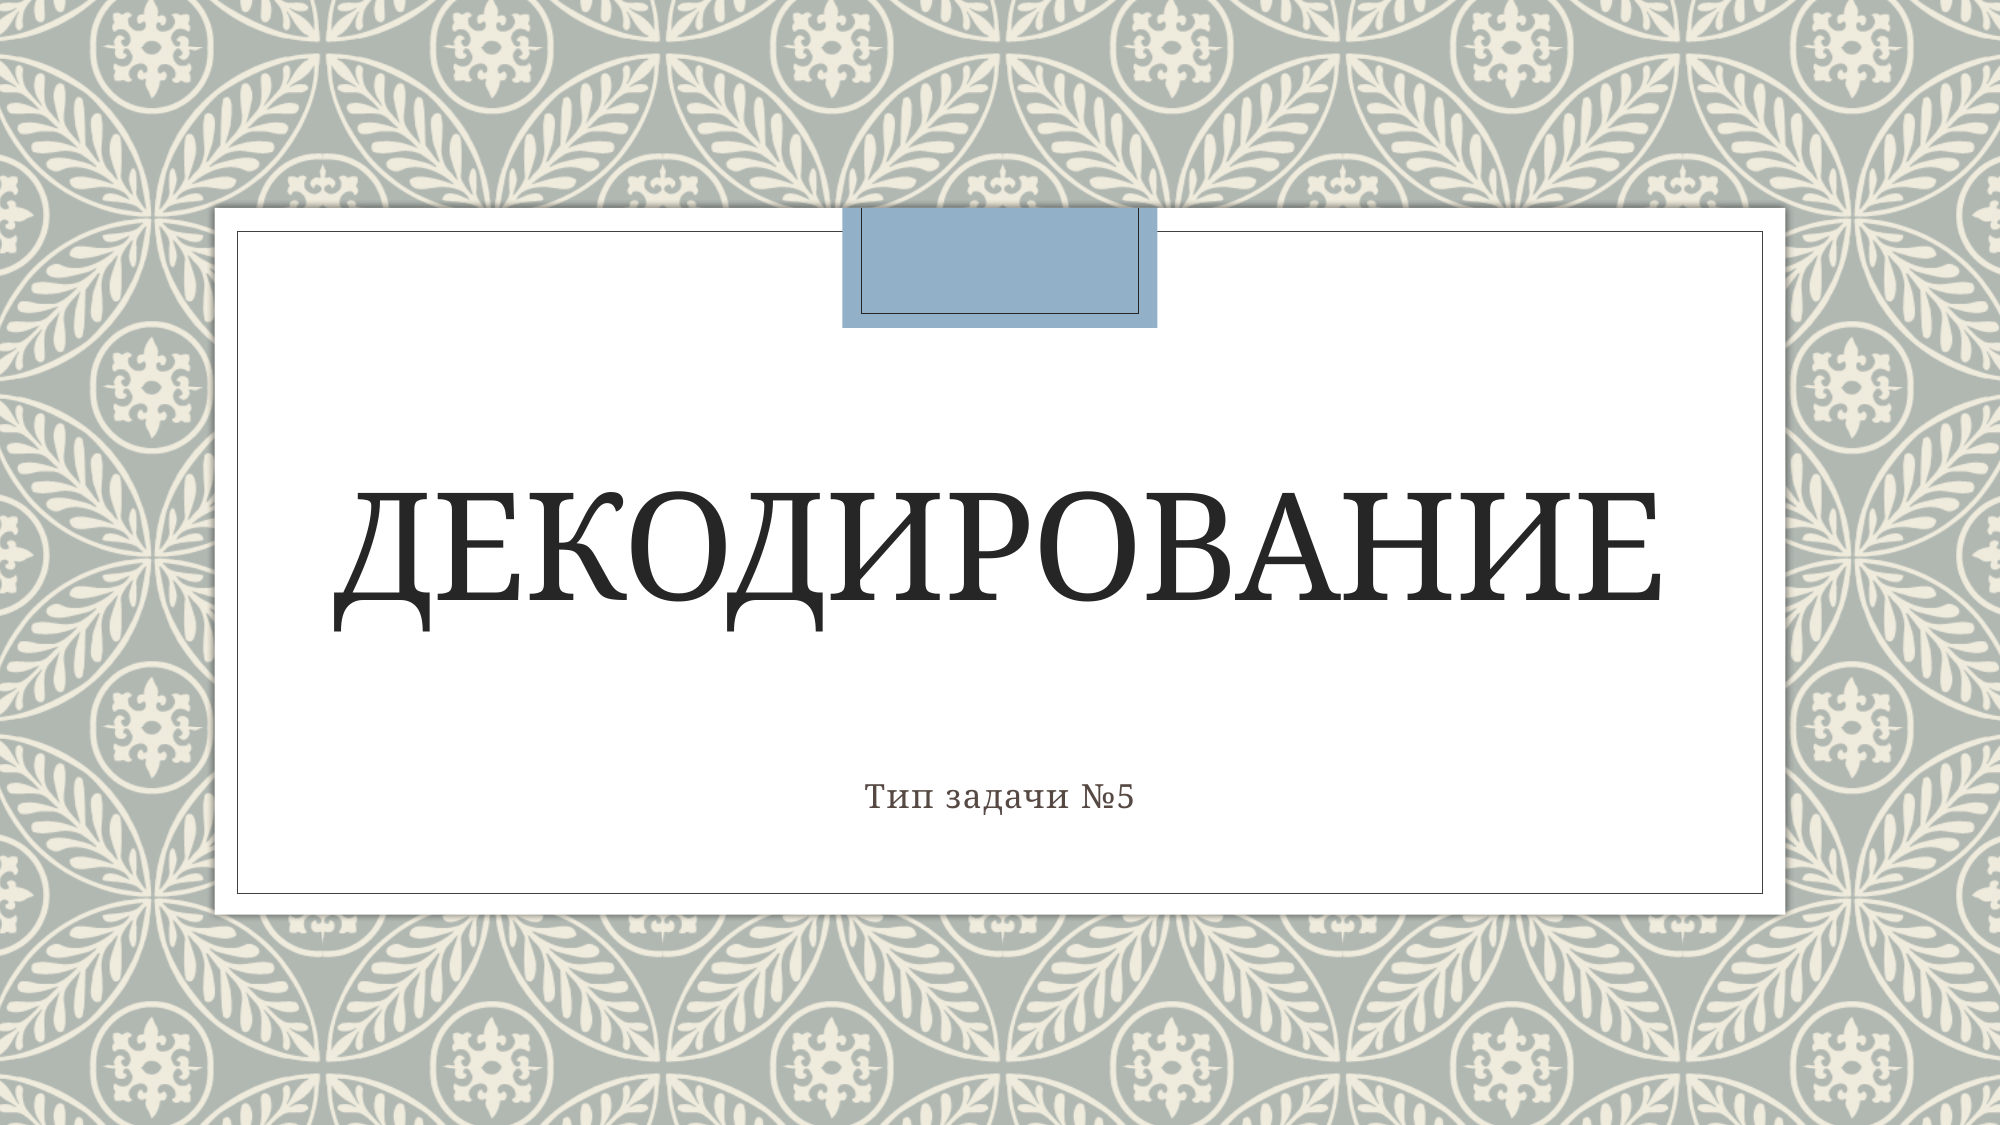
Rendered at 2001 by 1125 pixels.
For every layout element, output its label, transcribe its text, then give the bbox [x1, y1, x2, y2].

subtitle Тип задачи №5 [256, 768, 1745, 844]
title Декодирование [256, 343, 1744, 768]
